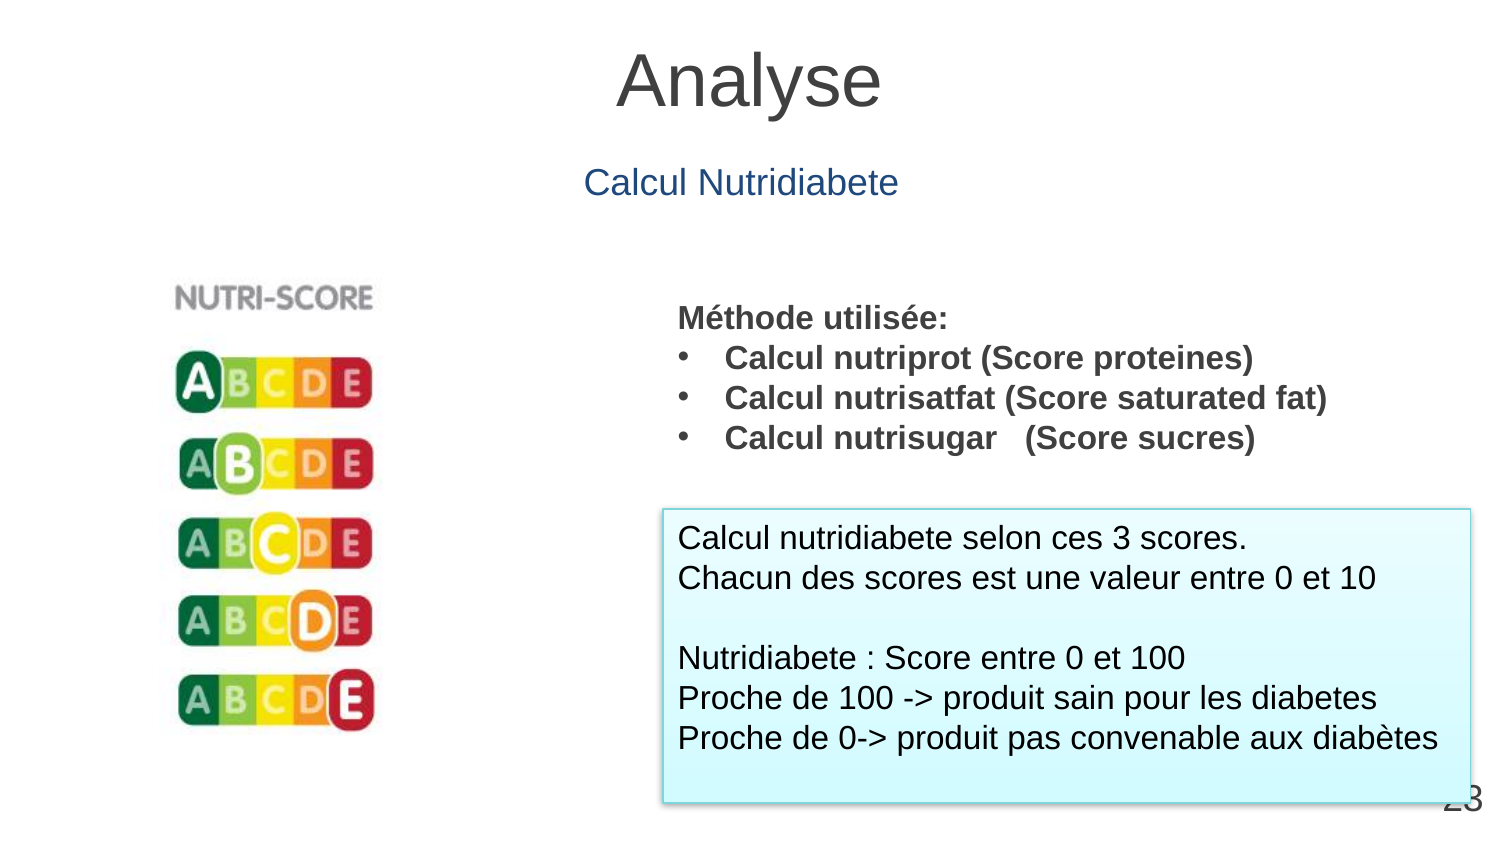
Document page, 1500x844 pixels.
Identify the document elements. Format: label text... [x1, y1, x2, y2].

picture [159, 267, 396, 751]
text_box Calcul nutridiabete selon ces 3 scores. Chacun des scores est une valeur entre 0 et 10 Nutridiabete : Score entre 0 et 100 Proche de 100 -> produit sain pour les diabetes Proche de 0-> produit pas convenable aux diabètes [662, 508, 1471, 804]
text_box Méthode utilisée: Calcul nutriprot (Score proteines) Calcul nutrisatfat (Score saturated fat) Calcul nutrisugar (Score sucres) [663, 289, 1384, 464]
text_box 23 [1416, 766, 1500, 826]
text_box Calcul Nutridiabete [76, 150, 1483, 210]
list Analyse [0, 29, 1500, 125]
